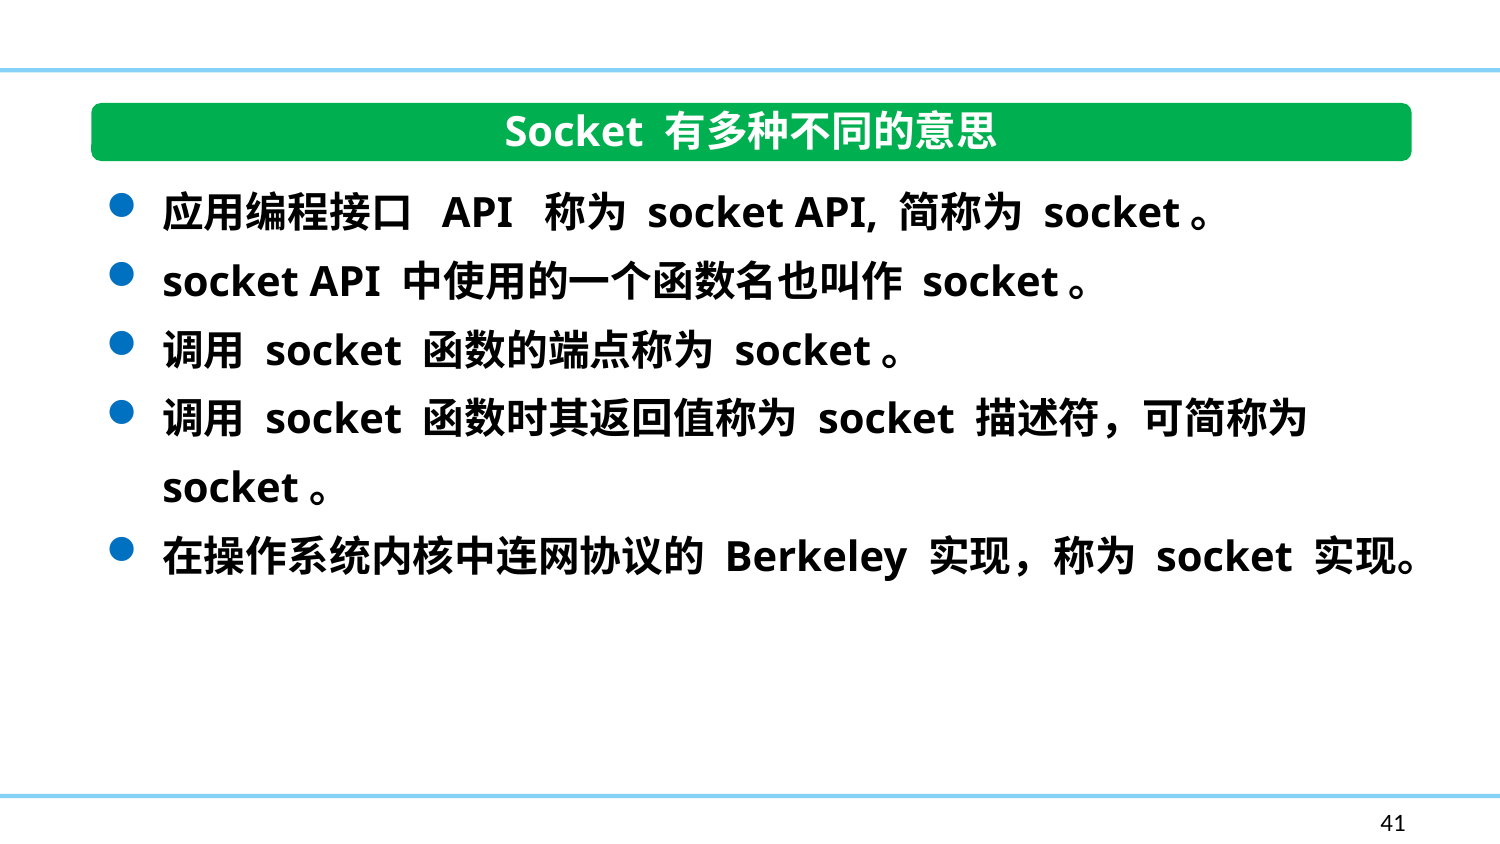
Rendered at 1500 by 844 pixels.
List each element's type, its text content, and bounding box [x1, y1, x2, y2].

text_box [91, 102, 489, 159]
slide_number 41 [1365, 798, 1480, 844]
text_box Socket 有多种不同的意思 [489, 97, 1014, 159]
text_box 应用编程接口 API 称为 socket API, 简称为 socket。 socket API 中使用的一个函数名也叫作 socket。 调用 socket 函数的端点称为 socket。 调用 socket 函数时其返回值称为 socket 描述符，可简称为 socket。 在操作系统内核中连网协议的 Berkeley 实现，称为 socket 实现。 [91, 159, 1434, 656]
text_box [1014, 102, 1412, 159]
